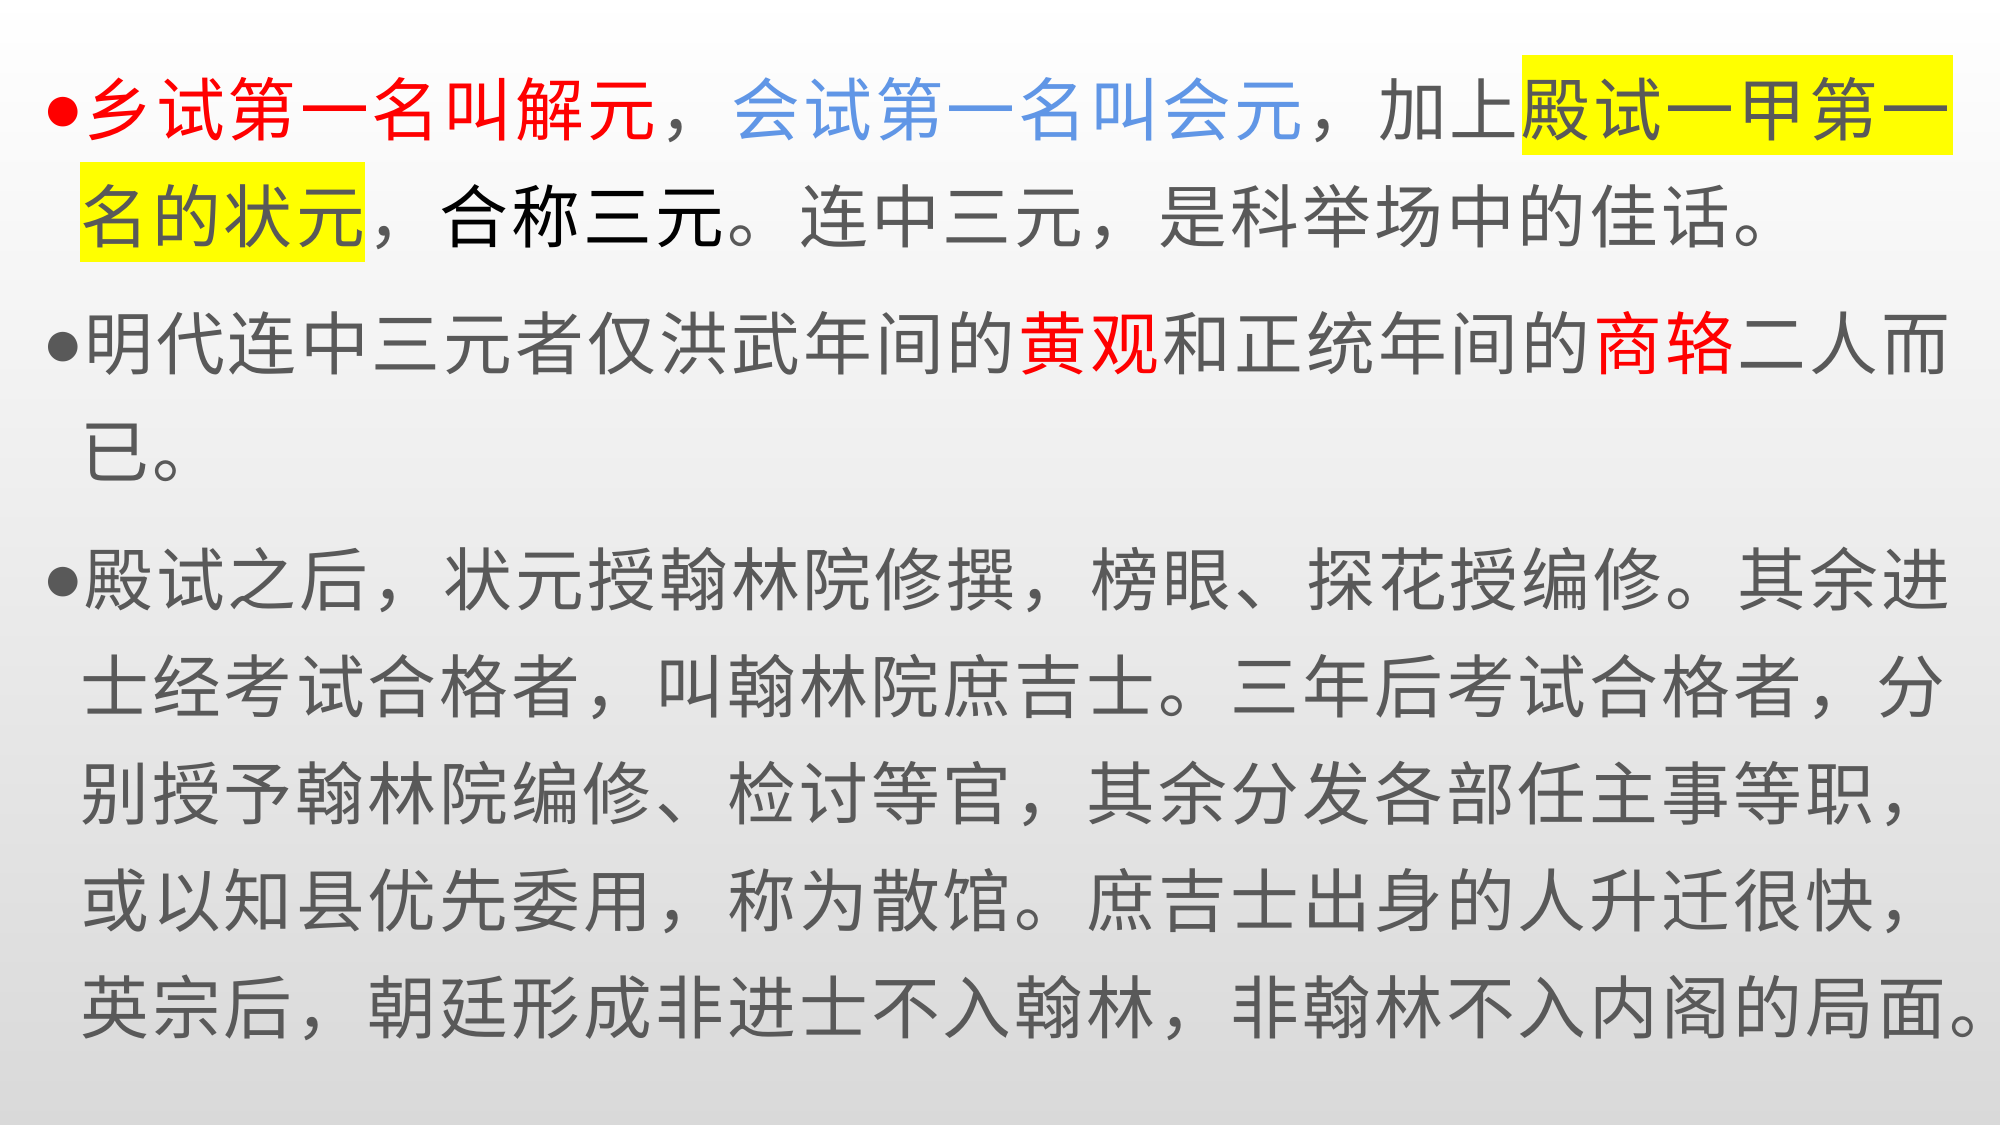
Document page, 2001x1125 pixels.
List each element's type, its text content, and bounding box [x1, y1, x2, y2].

list 乡试第一名叫解元，会试第一名叫会元，加上殿试一甲第一名的状元，合称三元。连中三元，是科举场中的佳话。 明代连中三元者仅洪武年间的黄观和正统年间的商辂二人而已。 殿试之后，状元授翰林院修撰，榜眼、探花授编修。其余进士经考试合格者，叫翰林院庶吉士。三年后考试合格者，分别授予翰林院编修、检讨等官，其余分发各部任主事等职，或以知县优先委用，称为散馆。庶吉士出身的人升迁很快，英宗后，朝廷形成非进士不入翰林，非翰林不入内阁的局面。 [28, 33, 1976, 1026]
